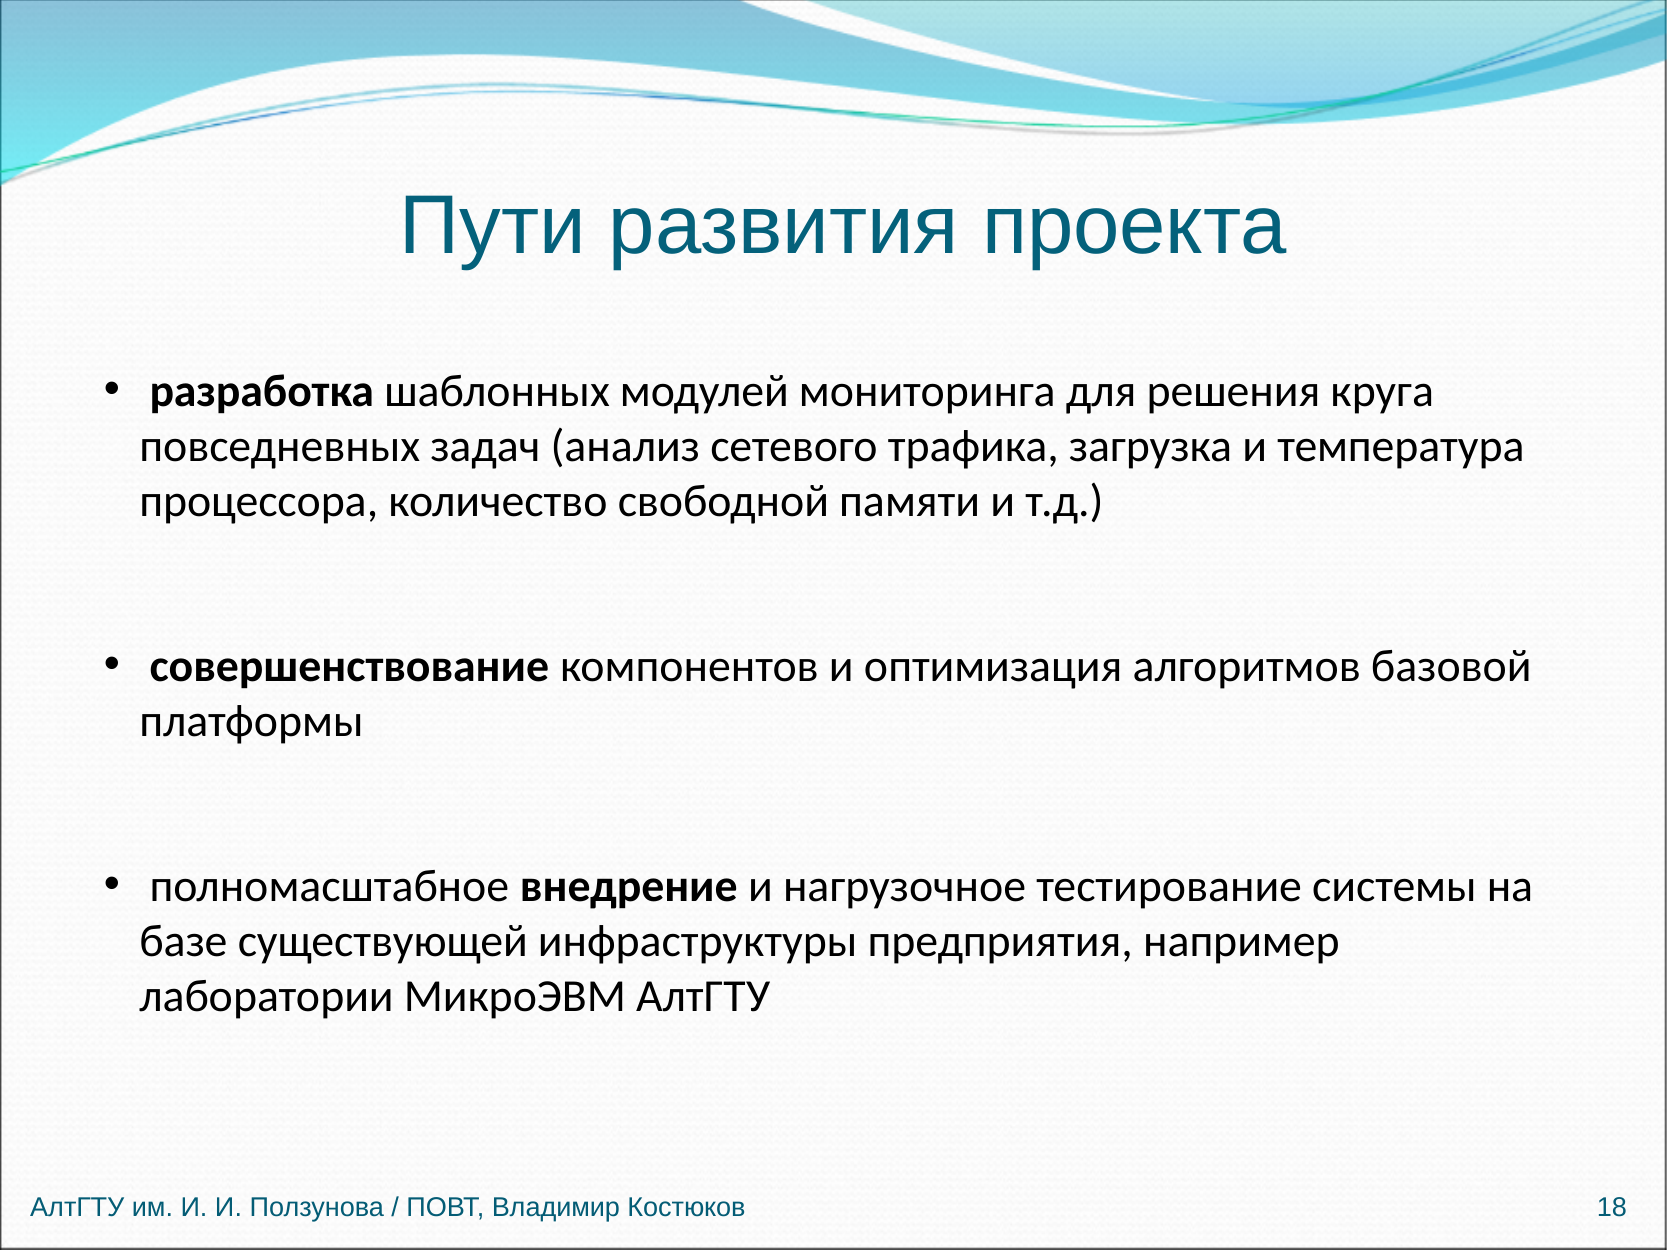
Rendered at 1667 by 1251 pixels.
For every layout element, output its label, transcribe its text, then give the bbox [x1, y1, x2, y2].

picture [0, 0, 1667, 1250]
title Пути развития проекта [399, 85, 1322, 273]
text_box АлтГТУ им. И. И. Ползунова / ПОВТ, Владимир Костюков [30, 1192, 996, 1224]
text_box 18 [1589, 1192, 1649, 1224]
text_box разработка шаблонных модулей мониторинга для решения круга повседневных задач (анализ сетевого трафика, загрузка и температура процессора, количество свободной памяти и т.д.) совершенствование компонентов и оптимизация алгоритмов базовой платформы полномасштабное внедрение и нагрузочное тестирование системы на базе существующей инфраструктуры предприятия, например лаборатории МикроЭВМ АлтГТУ [89, 353, 1602, 1028]
